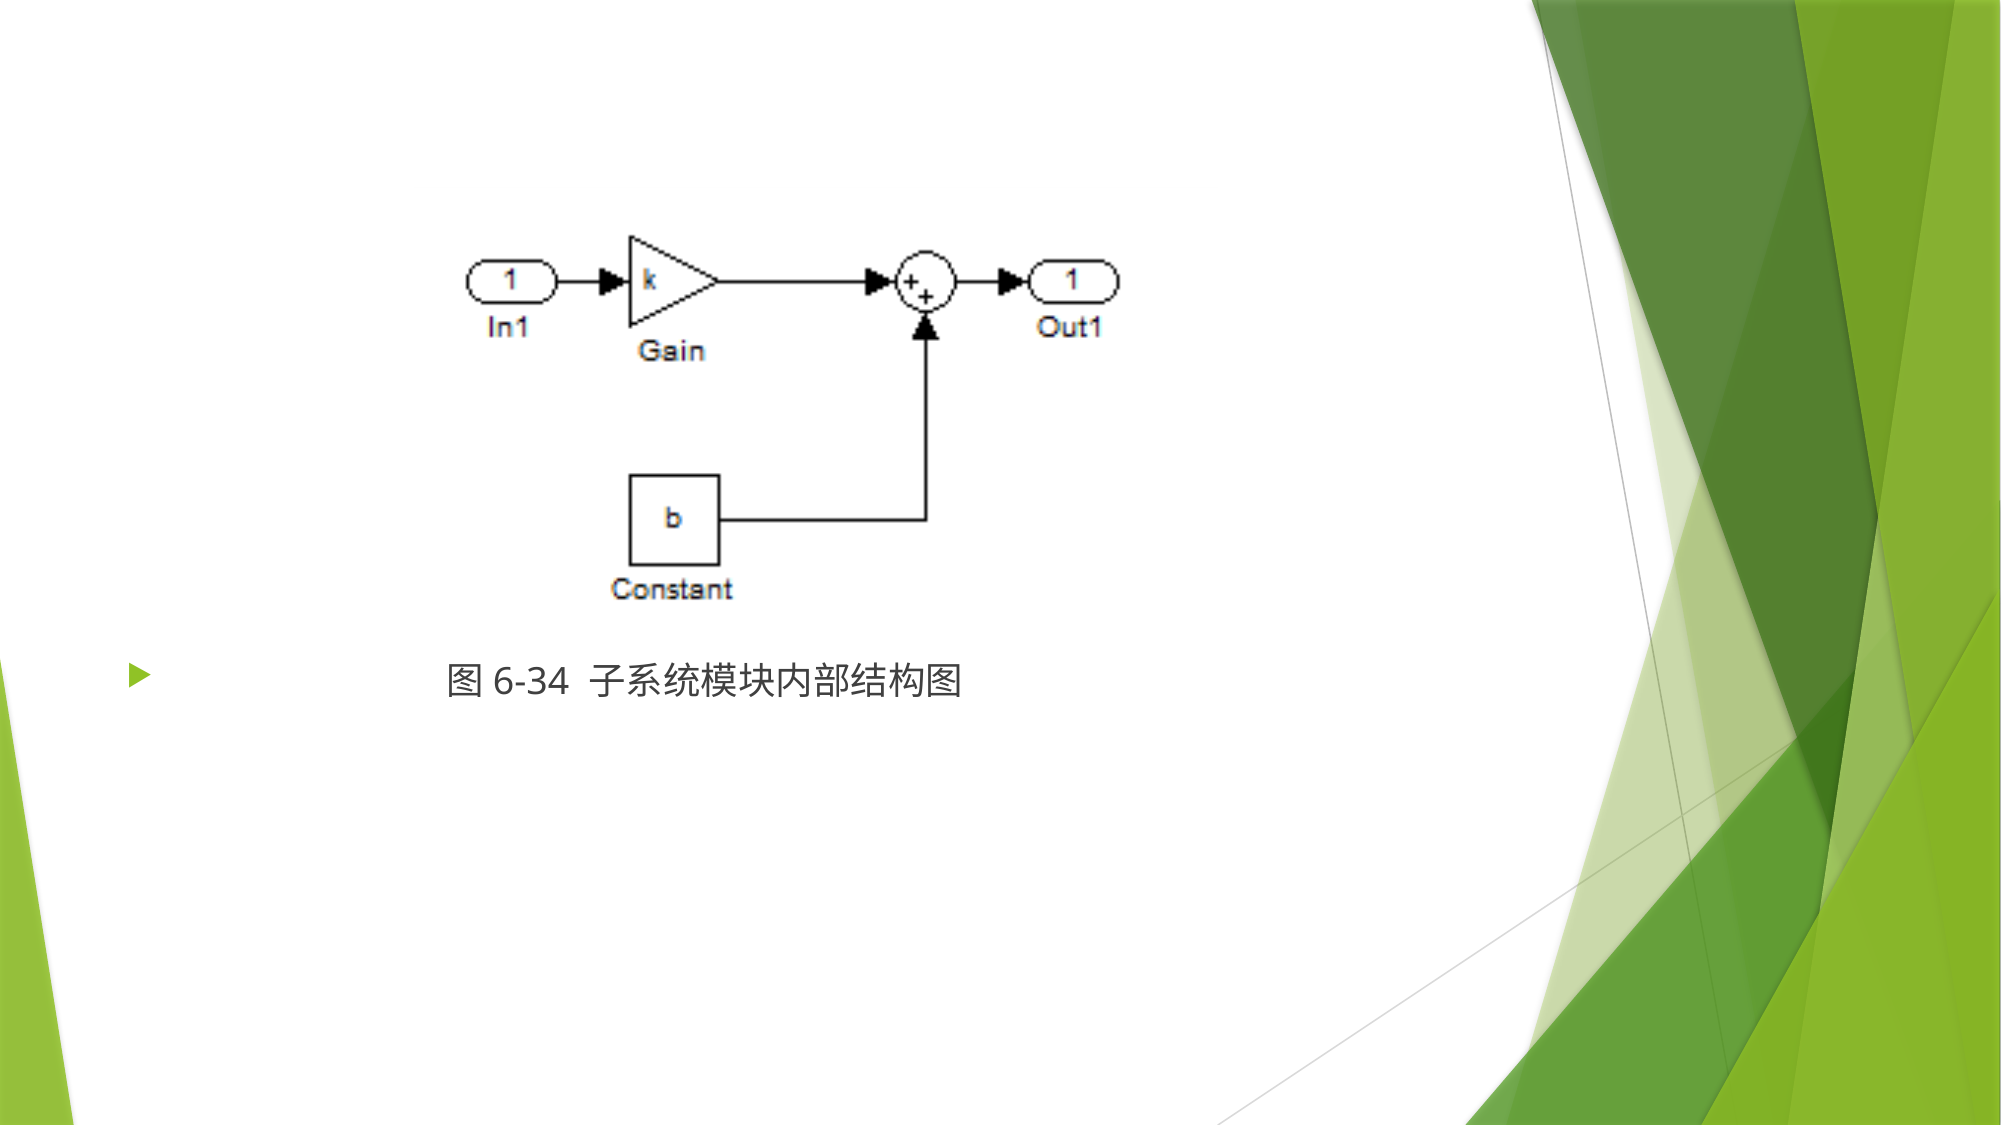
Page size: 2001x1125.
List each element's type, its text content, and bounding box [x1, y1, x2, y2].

picture [413, 185, 1219, 613]
list 图6-34 子系统模块内部结构图 [110, 122, 1522, 992]
